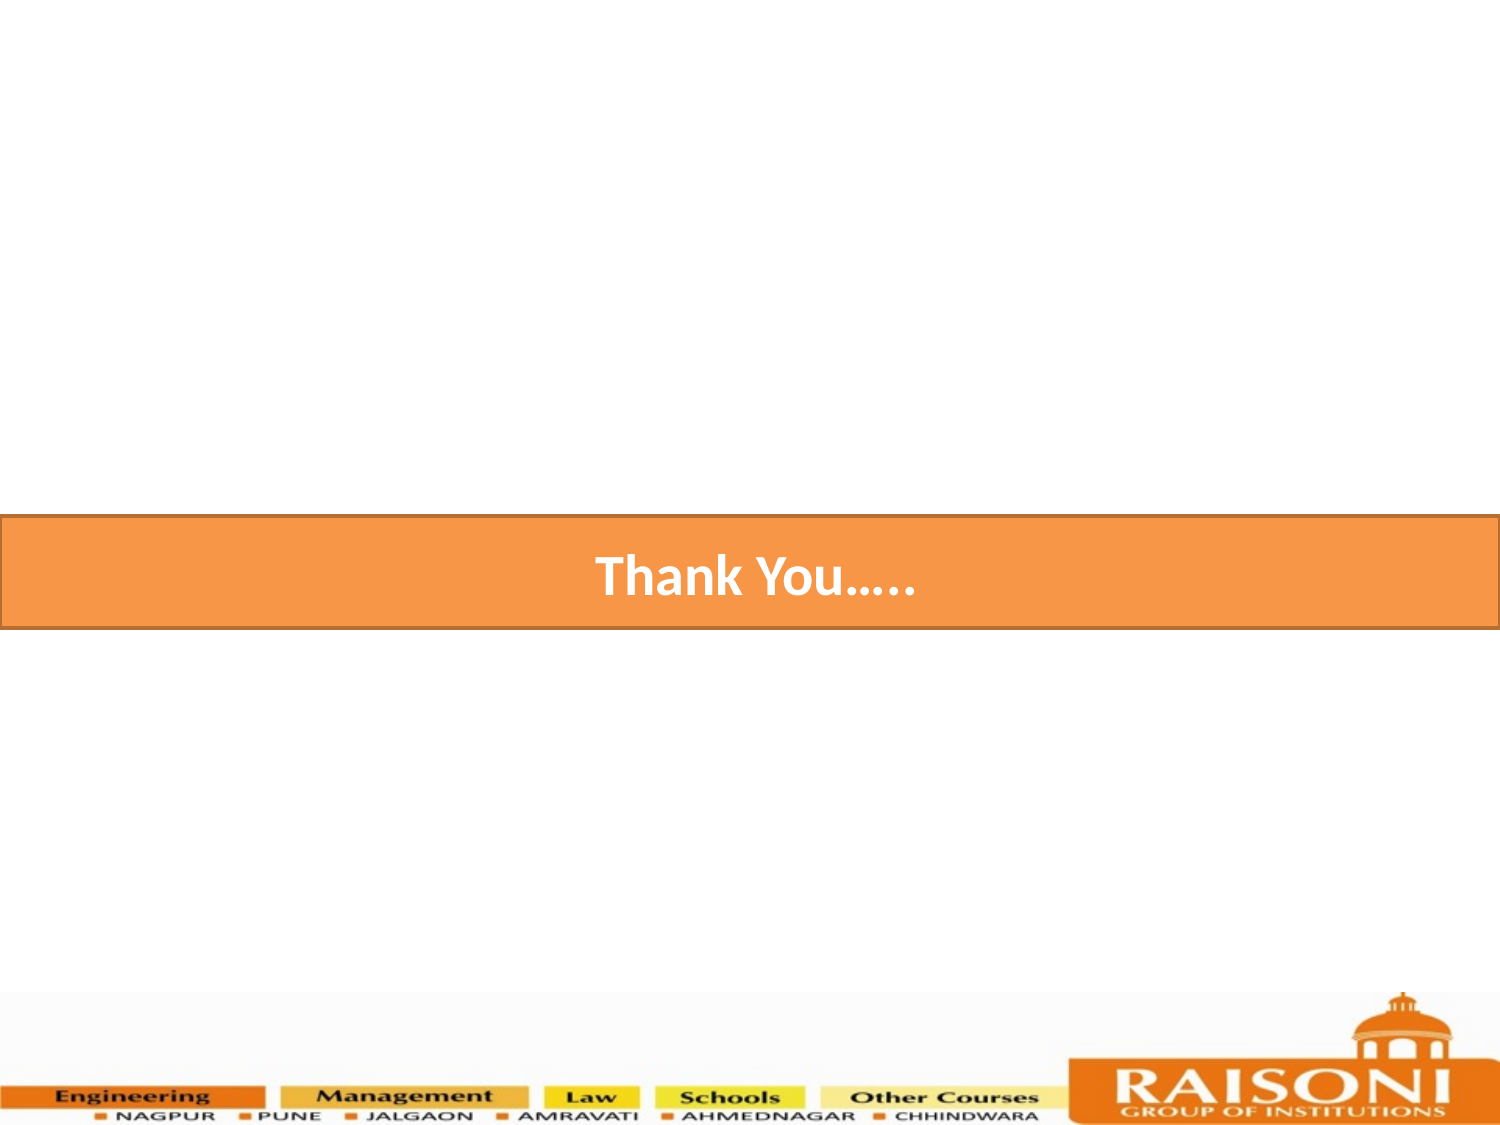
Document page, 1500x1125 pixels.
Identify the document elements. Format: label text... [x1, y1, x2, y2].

picture [0, 992, 1500, 1125]
text_box Thank You….. [0, 514, 1500, 630]
